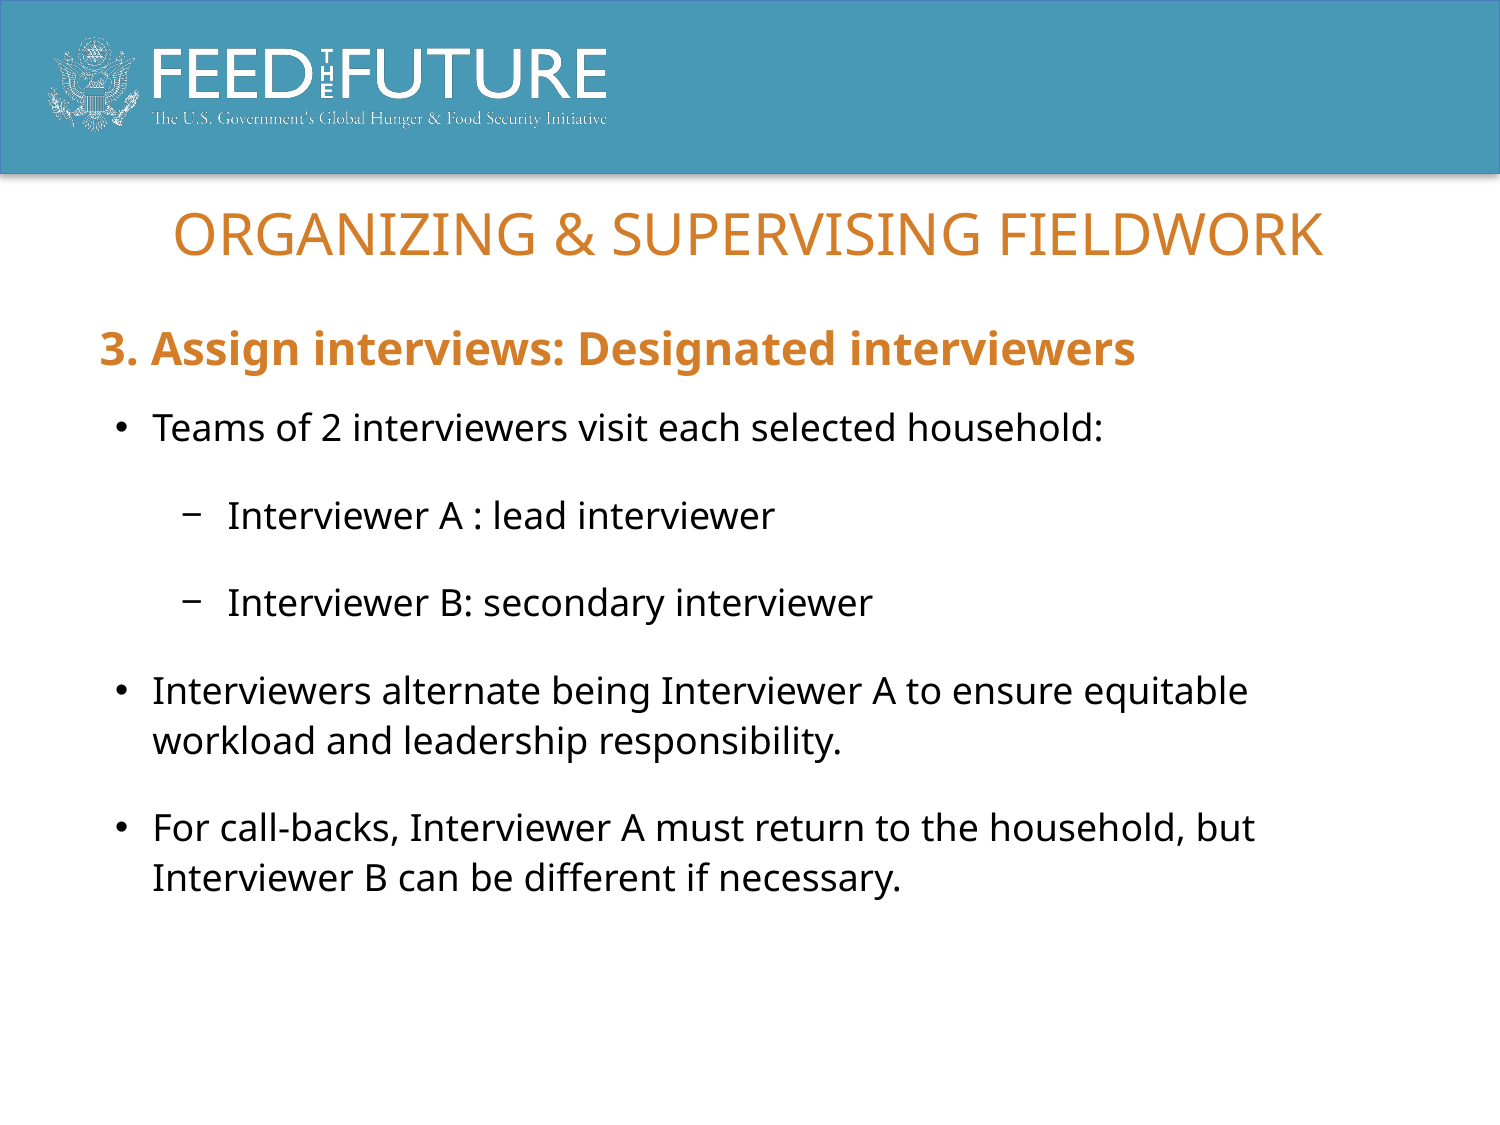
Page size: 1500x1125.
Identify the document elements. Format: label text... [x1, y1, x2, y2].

list 3. Assign interviews: Designated interviewers [84, 312, 1423, 387]
title Organizing & supervising fieldwork [73, 189, 1424, 288]
list Teams of 2 interviewers visit each selected household: Interviewer A : lead interviewer Interviewer B: secondary interviewer Interviewers alternate being Interviewer A to ensure equitable workload and leadership responsibility. For call-backs, Interviewer A must return to the household, but Interviewer B can be different if necessary. [100, 391, 1430, 932]
